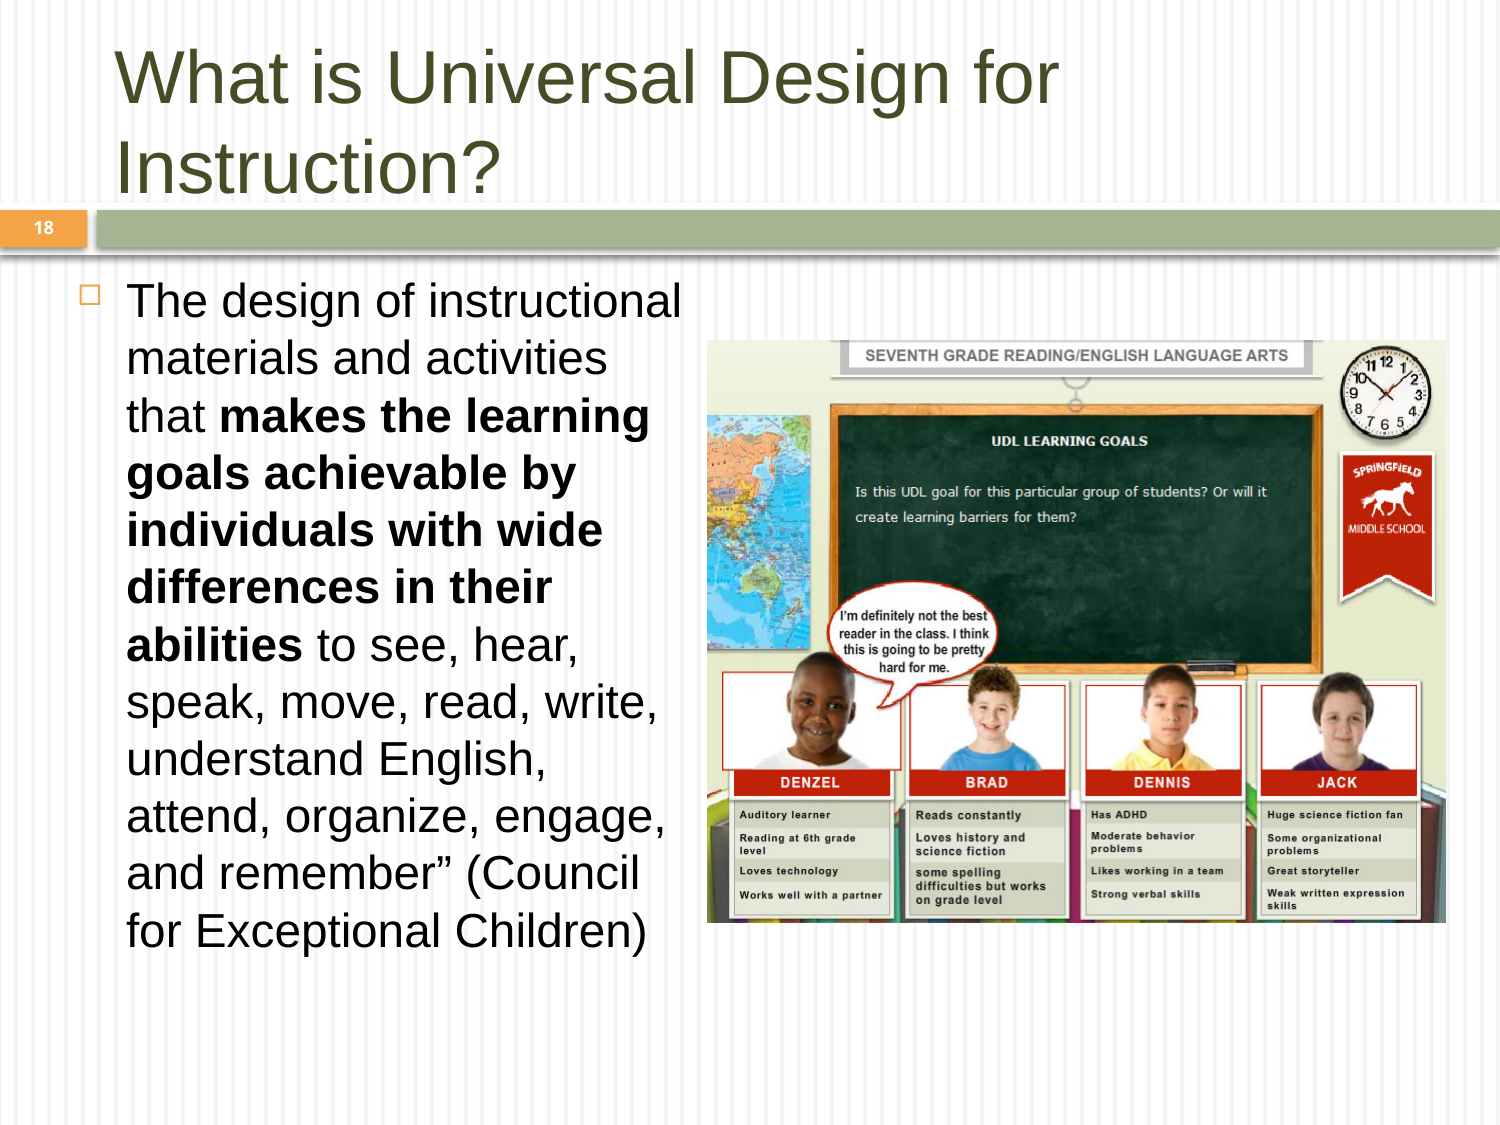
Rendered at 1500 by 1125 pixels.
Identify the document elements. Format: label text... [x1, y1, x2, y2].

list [706, 237, 1446, 1026]
title What is Universal Design for Instruction? [99, 37, 1438, 200]
slide_number 18 [0, 208, 88, 249]
list The design of instructional materials and activities that makes the learning goals achievable by individuals with wide differences in their abilities to see, hear, speak, move, read, write, understand English, attend, organize, engage, and remember” (Council for Exceptional Children) [62, 262, 700, 1013]
